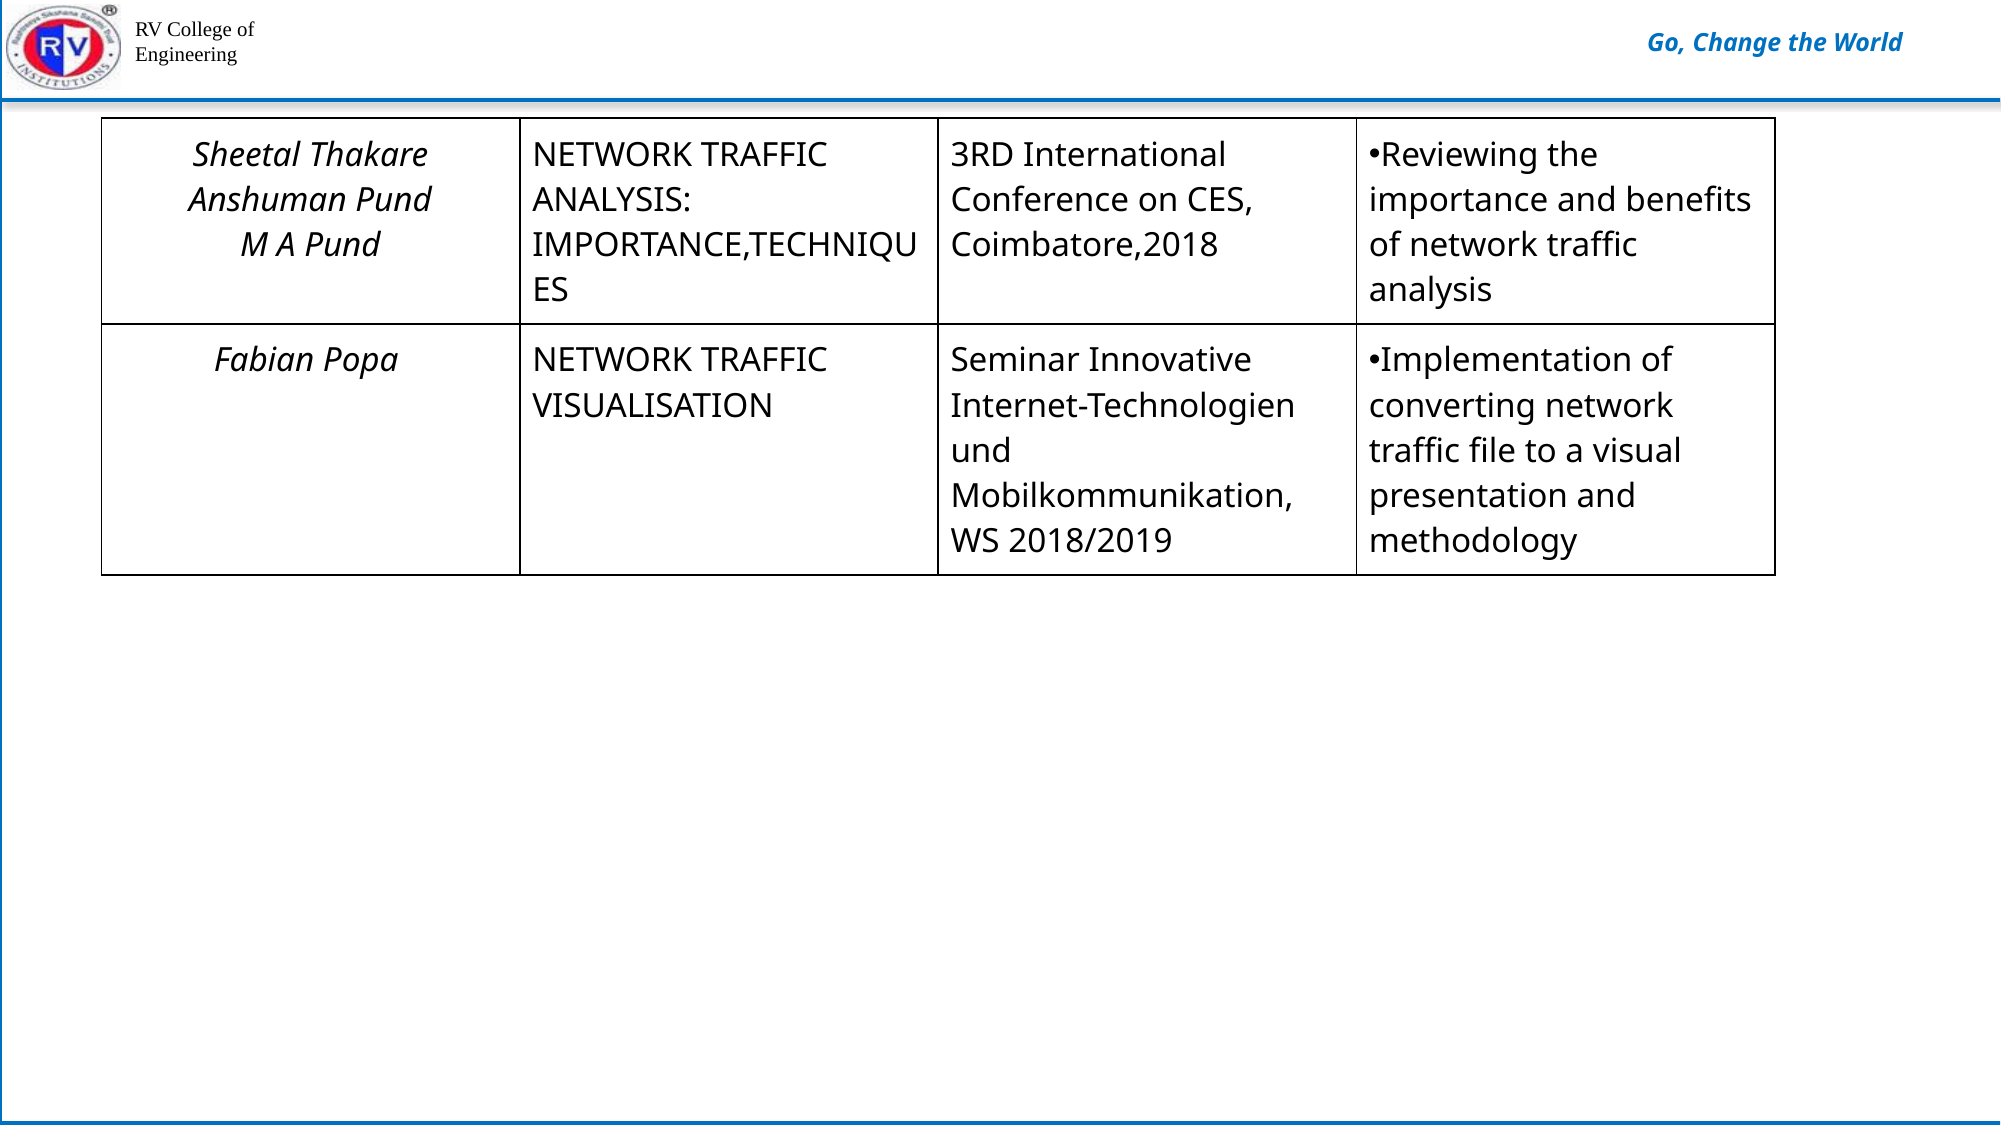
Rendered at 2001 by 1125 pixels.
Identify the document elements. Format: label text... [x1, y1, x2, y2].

picture [6, 4, 121, 90]
table_header Reviewing the importance and benefits of network traffic analysis [1357, 119, 1774, 323]
table_cell Implementation of converting network traffic file to a visual presentation and methodology [1357, 325, 1774, 574]
table_header 3RD International Conference on CES, Coimbatore,2018 [939, 119, 1356, 323]
table_cell Fabian Popa [102, 325, 519, 574]
table_cell Seminar Innovative Internet-Technologien und Mobilkommunikation, WS 2018/2019 [939, 325, 1356, 574]
table_header NETWORK TRAFFIC ANALYSIS: IMPORTANCE,TECHNIQUES [521, 119, 937, 323]
table_cell NETWORK TRAFFIC VISUALISATION [521, 325, 937, 574]
table_header Sheetal Thakare Anshuman Pund M A Pund [102, 119, 519, 323]
